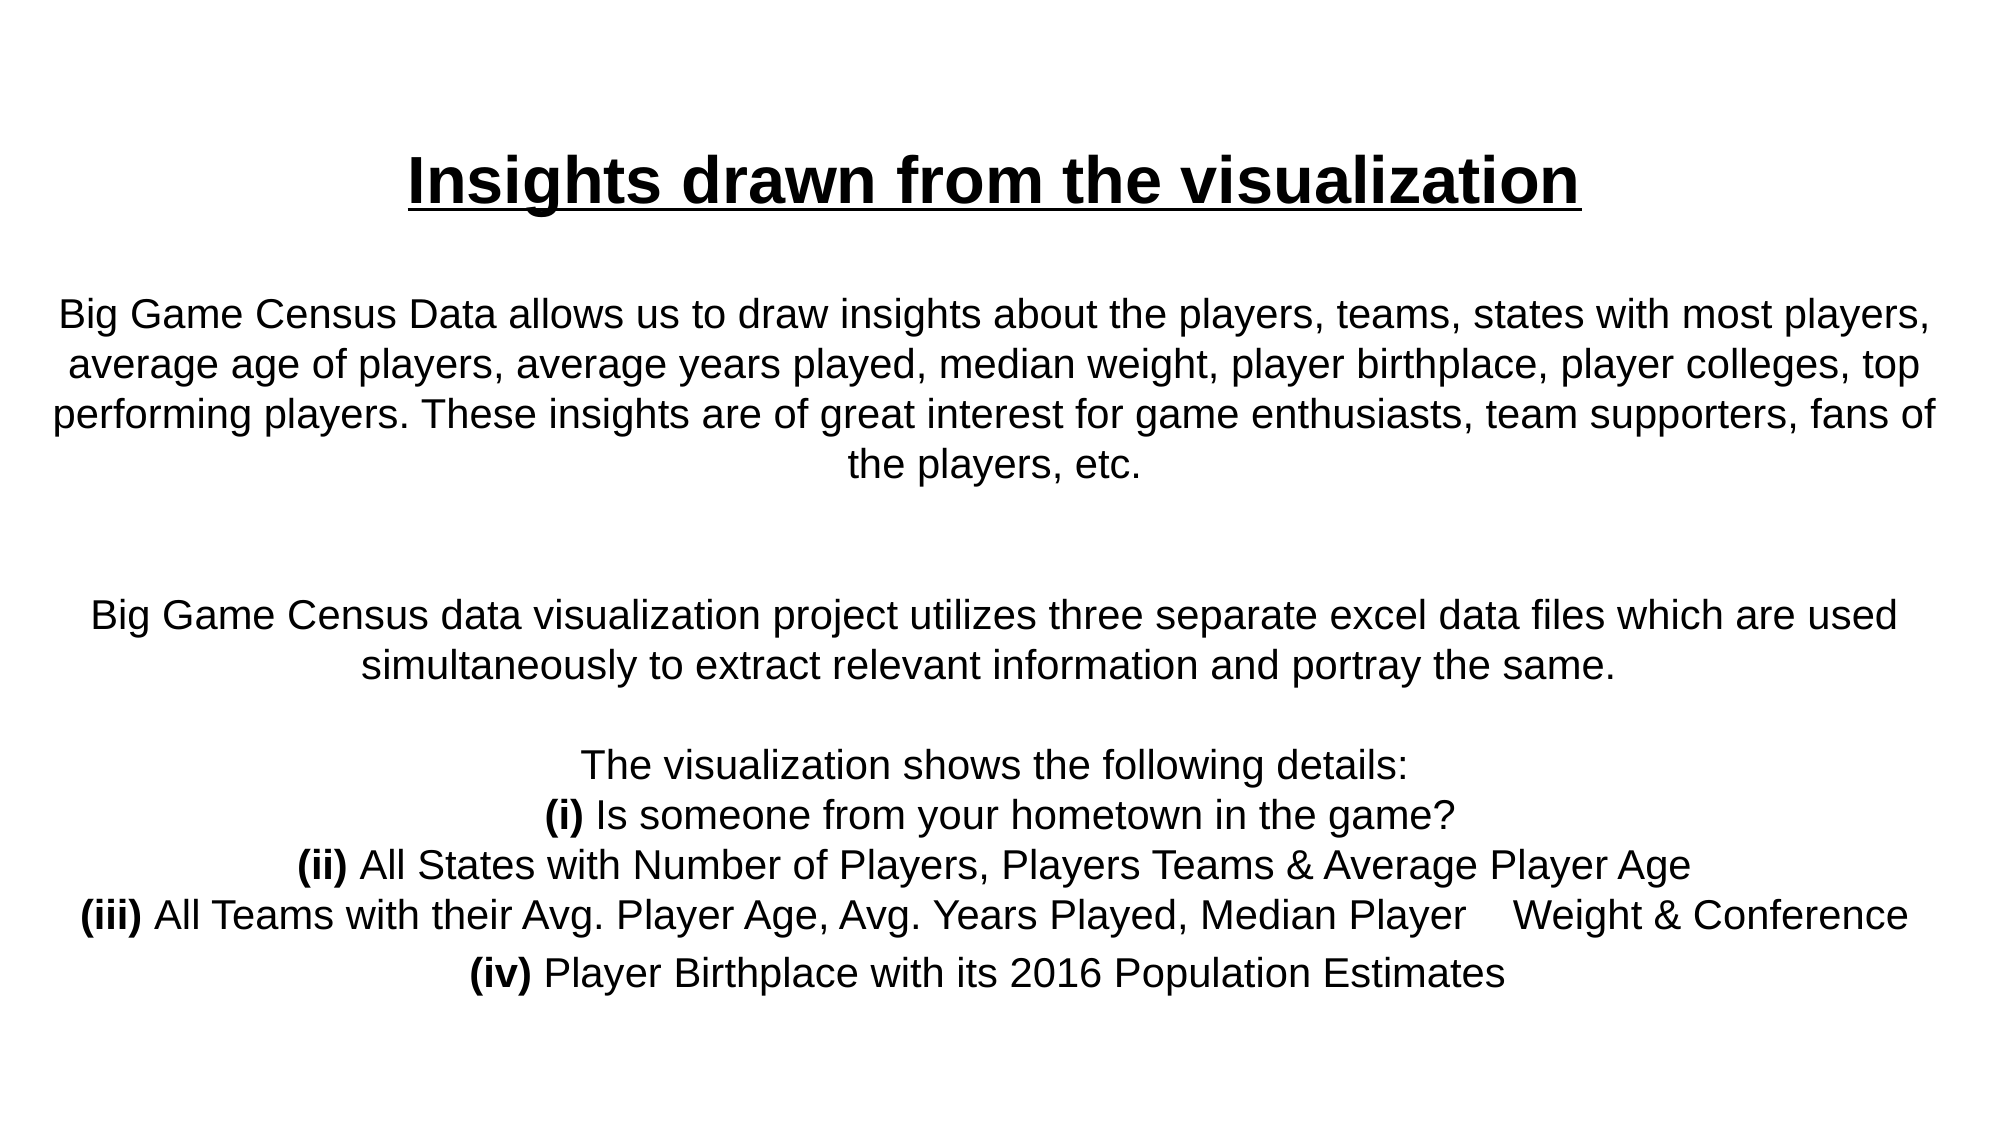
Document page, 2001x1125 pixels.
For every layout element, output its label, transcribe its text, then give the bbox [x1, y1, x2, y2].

title Insights drawn from the visualization Big Game Census Data allows us to draw insights about the players, teams, states with most players, average age of players, average years played, median weight, player birthplace, player colleges, top performing players. These insights are of great interest for game enthusiasts, team supporters, fans of the players, etc. Big Game Census data visualization project utilizes three separate excel data files which are used simultaneously to extract relevant information and portray the same. The visualization shows the following details: (i) Is someone from your hometown in the game? (ii) All States with Number of Players, Players Teams & Average Player Age (iii) All Teams with their Avg. Player Age, Avg. Years Played, Median Player Weight & Conference (iv) Player Birthplace with its 2016 Population Estimates [9, 46, 1980, 1089]
